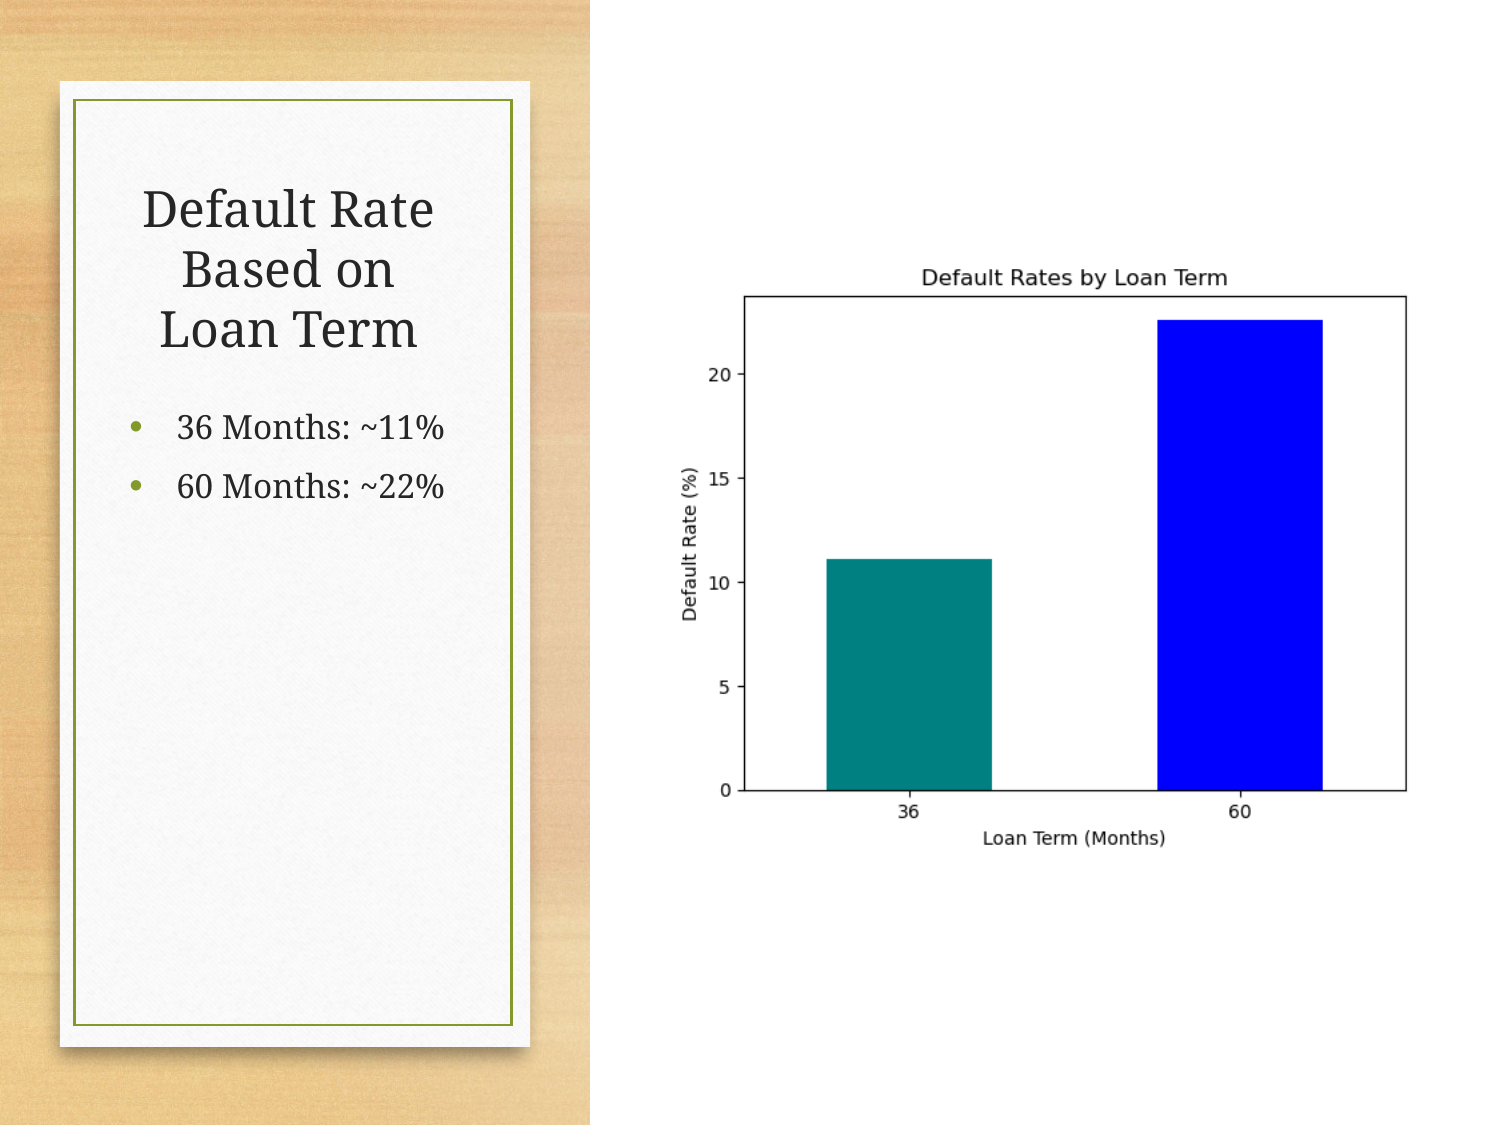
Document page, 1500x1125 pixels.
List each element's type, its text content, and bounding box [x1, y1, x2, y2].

list 36 Months: ~11% 60 Months: ~22% [114, 398, 464, 982]
picture [668, 256, 1420, 861]
text_box [74, 99, 512, 1026]
text_box [0, 0, 589, 1125]
text_box [59, 80, 531, 1048]
title Default Rate Based on Loan Term [114, 159, 464, 366]
text_box [589, 0, 1500, 1125]
